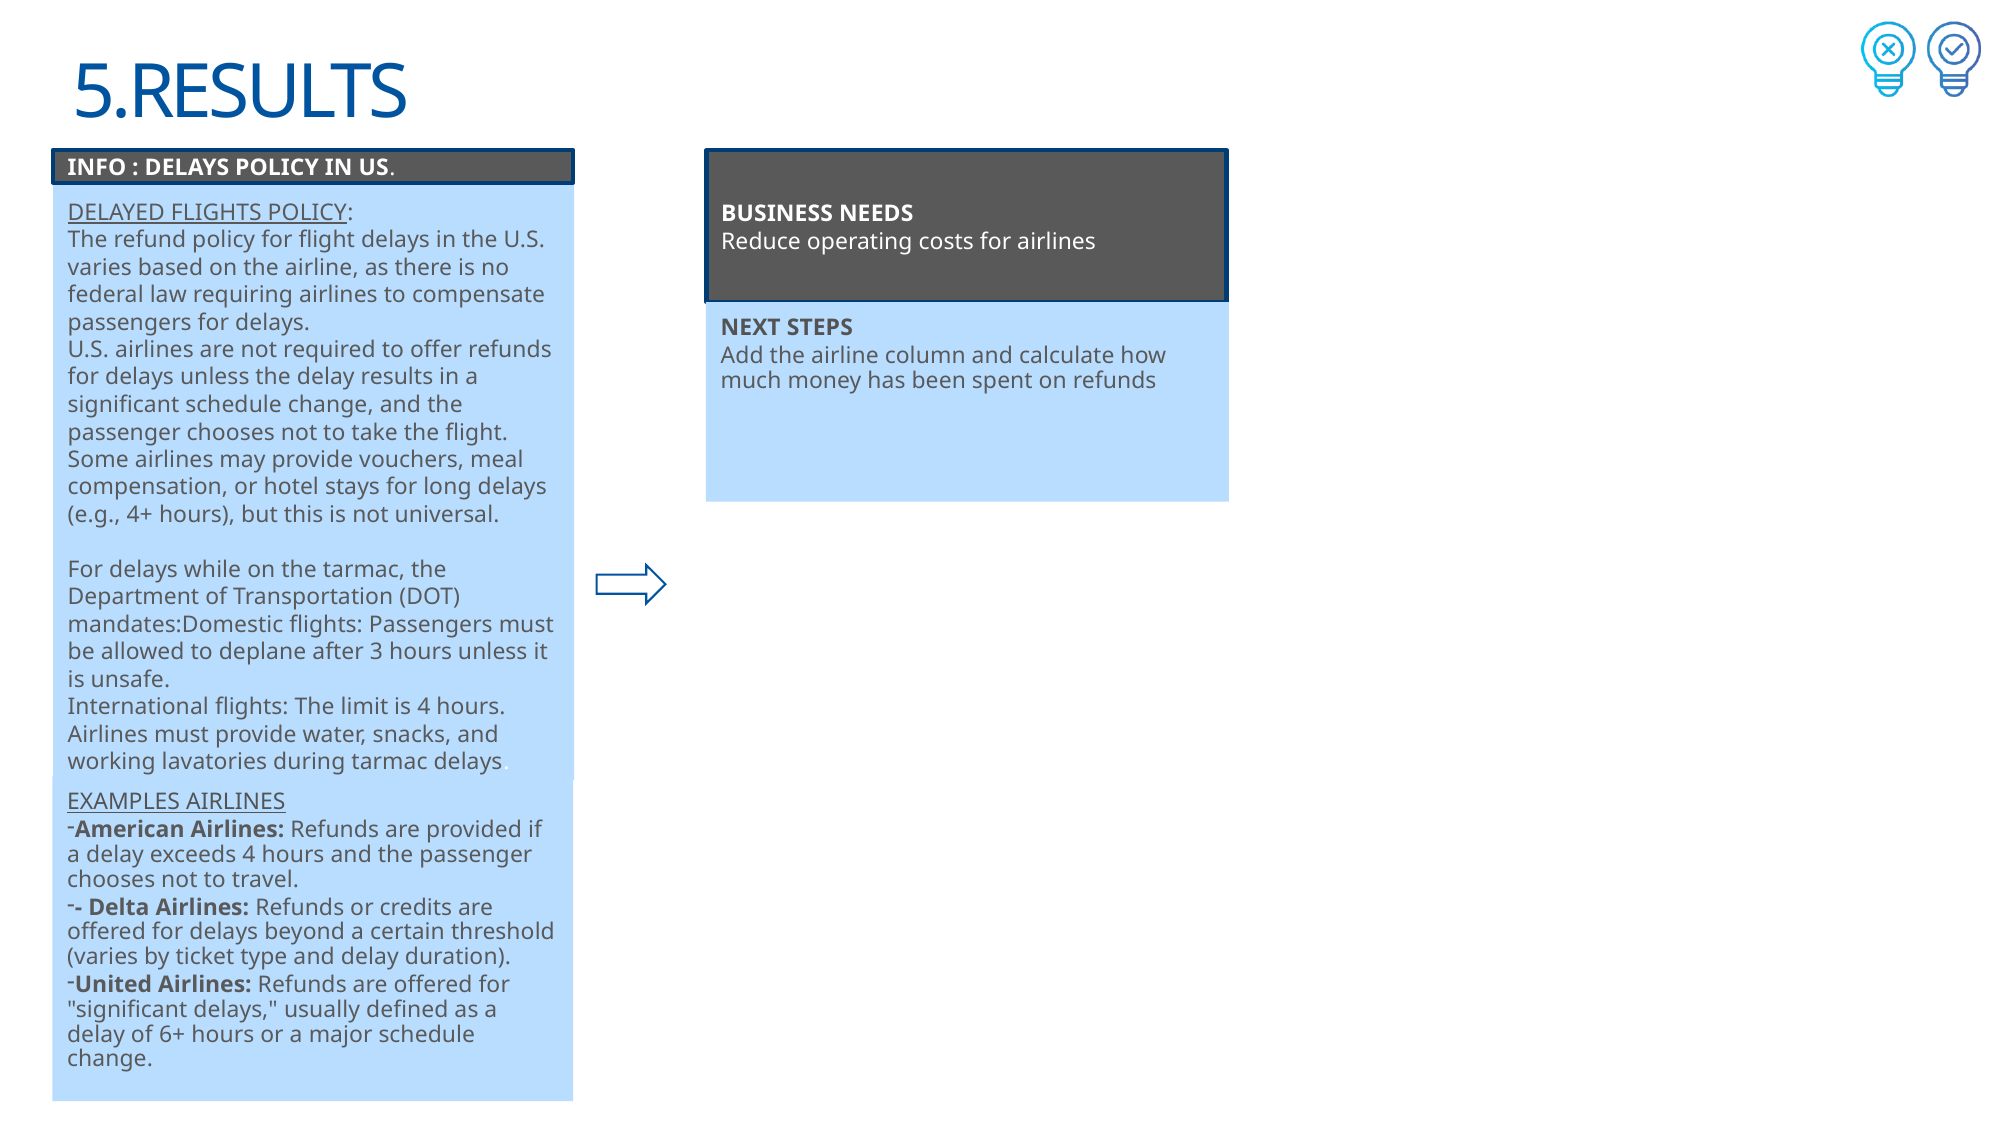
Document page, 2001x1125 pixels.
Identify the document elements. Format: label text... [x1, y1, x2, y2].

text_box [596, 565, 666, 604]
text_box EXAMPLES AIRLINES American Airlines: Refunds are provided if a delay exceeds 4 hours and the passenger chooses not to travel. - Delta Airlines: Refunds or credits are offered for delays beyond a certain threshold (varies by ticket type and delay duration). United Airlines: Refunds are offered for "significant delays," usually defined as a delay of 6+ hours or a major schedule change. [52, 776, 574, 1102]
text_box BUSINESS NEEDS Reduce operating costs for airlines [704, 148, 1229, 304]
title 5.RESULTS [72, 30, 1824, 157]
text_box INFO : DELAYS POLICY IN US. [51, 148, 575, 185]
text_box DELAYED FLIGHTS POLICY: The refund policy for flight delays in the U.S. varies based on the airline, as there is no federal law requiring airlines to compensate passengers for delays. U.S. airlines are not required to offer refunds for delays unless the delay results in a significant schedule change, and the passenger chooses not to take the flight. Some airlines may provide vouchers, meal compensation, or hotel stays for long delays (e.g., 4+ hours), but this is not universal. For delays while on the tarmac, the Department of Transportation (DOT) mandates:Domestic flights: Passengers must be allowed to deplane after 3 hours unless it is unsafe. International flights: The limit is 4 hours. Airlines must provide water, snacks, and working lavatories during tarmac delays. [53, 185, 575, 781]
text_box NEXT STEPS Add the airline column and calculate how much money has been spent on refunds [705, 302, 1229, 502]
picture [1861, 0, 1981, 119]
